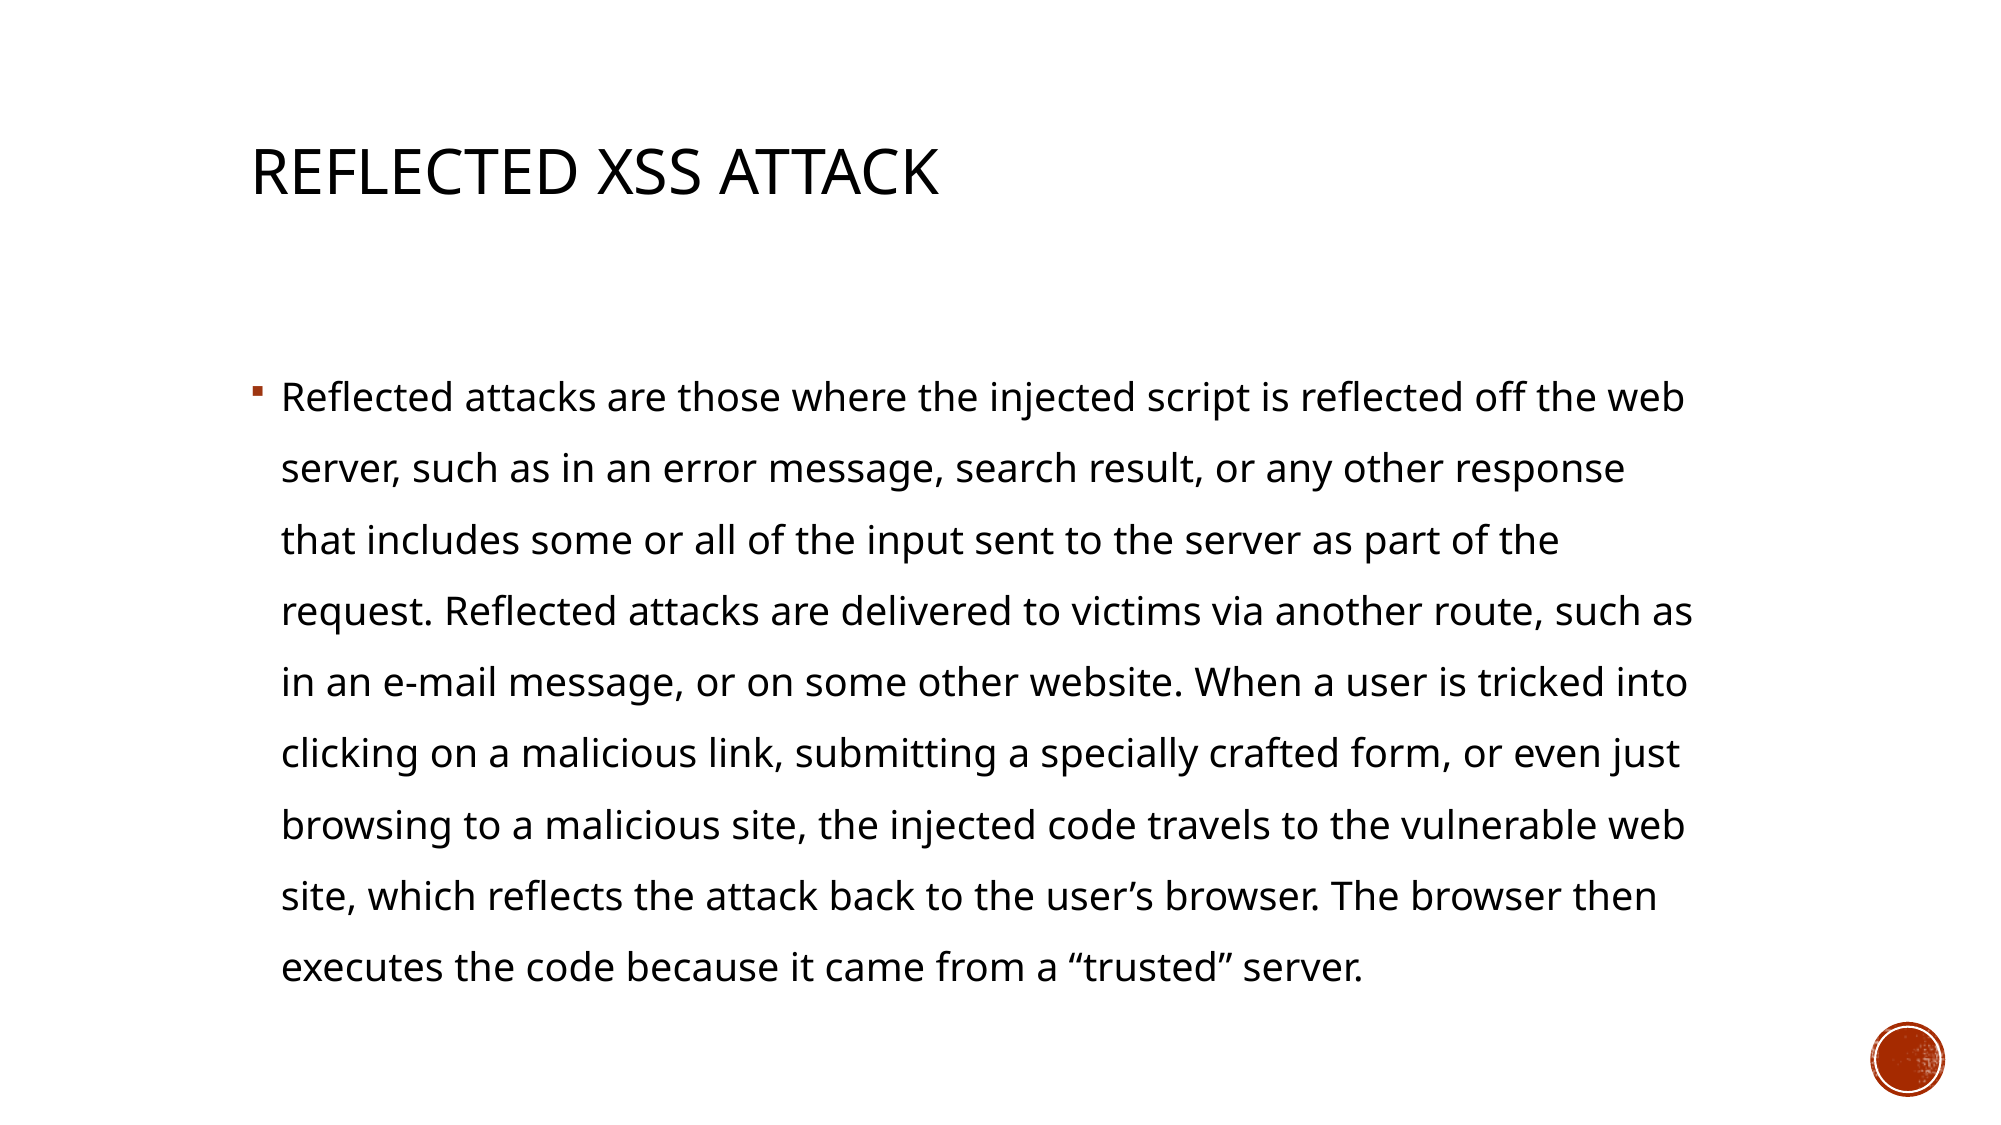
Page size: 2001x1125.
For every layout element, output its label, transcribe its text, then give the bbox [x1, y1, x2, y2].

text_box Reflected attacks are those where the injected script is reflected off the web server, such as in an error message, search result, or any other response that includes some or all of the input sent to the server as part of the request. Reflected attacks are delivered to victims via another route, such as in an e-mail message, or on some other website. When a user is tricked into clicking on a malicious link, submitting a specially crafted form, or even just browsing to a malicious site, the injected code travels to the vulnerable web site, which reflects the attack back to the user’s browser. The browser then executes the code because it came from a “trusted” server. [235, 340, 1715, 1041]
title Reflected Xss Attack [235, 132, 1595, 217]
